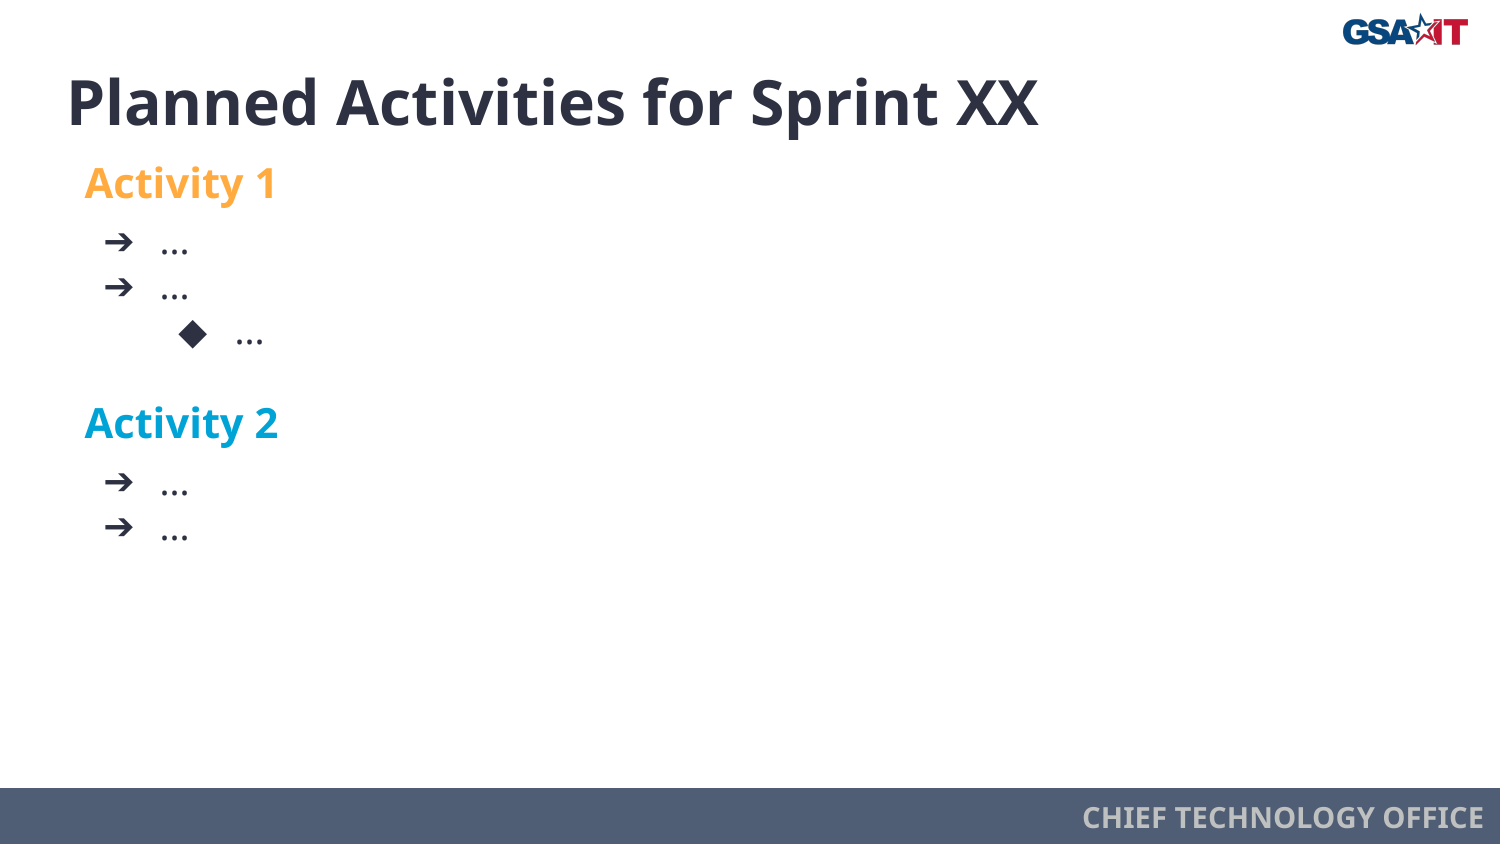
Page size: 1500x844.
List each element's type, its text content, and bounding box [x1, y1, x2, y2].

picture [1343, 10, 1468, 48]
title Activity 1 ... ... ... Activity 2 ... ... [69, 141, 1468, 765]
title Planned Activities for Sprint XX [51, 47, 1449, 142]
